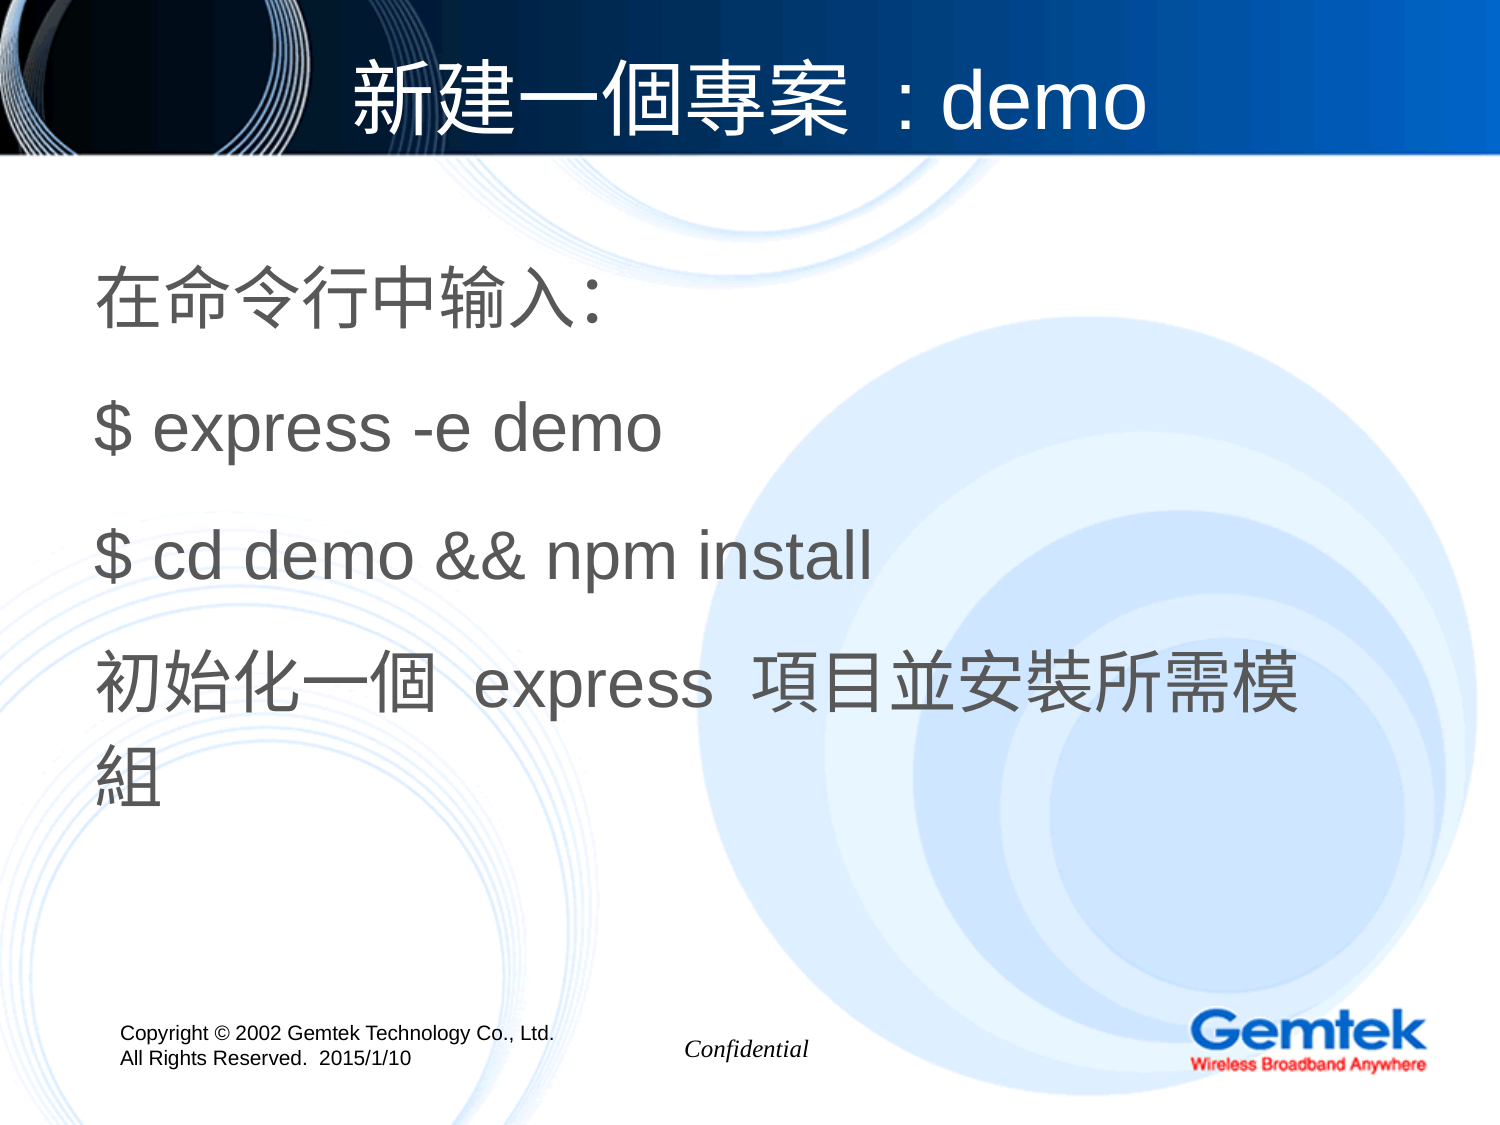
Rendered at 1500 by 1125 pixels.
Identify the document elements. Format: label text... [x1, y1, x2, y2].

picture [0, 0, 1500, 1125]
list 在命令行中输入： $ express -e demo $ cd demo && npm install 初始化一個 express 項目並安裝所需模組 [86, 234, 1363, 997]
title 新建一個專案 : demo [111, 22, 1388, 172]
